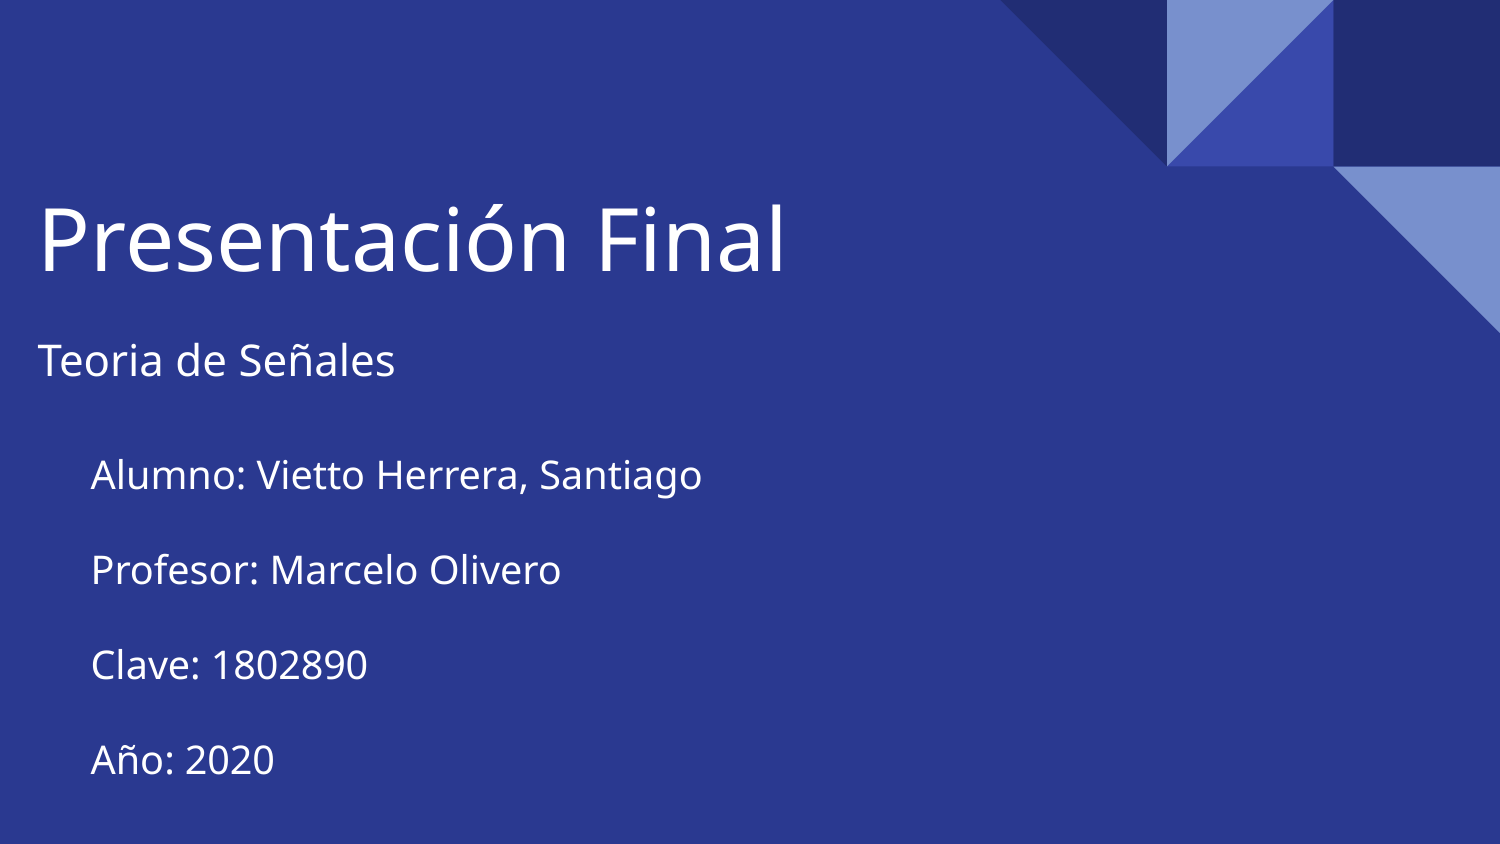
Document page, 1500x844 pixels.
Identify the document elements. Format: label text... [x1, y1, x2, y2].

subtitle Teoria de Señales [22, 317, 1372, 389]
subtitle Alumno: Vietto Herrera, Santiago Profesor: Marcelo Olivero Clave: 1802890 Año: 2020 [75, 434, 1425, 766]
title Presentación Final [22, 166, 1372, 304]
